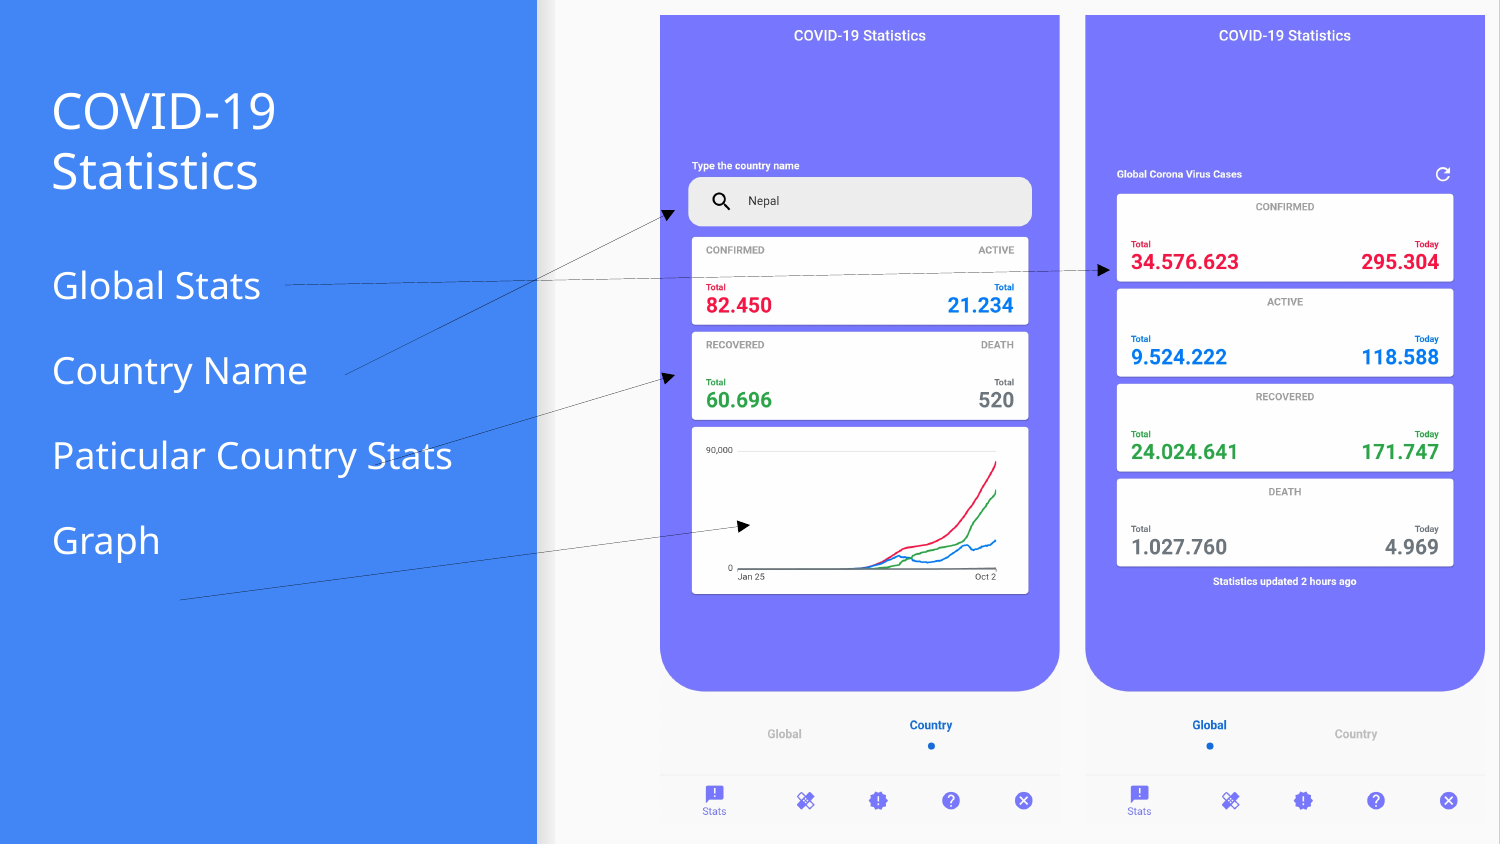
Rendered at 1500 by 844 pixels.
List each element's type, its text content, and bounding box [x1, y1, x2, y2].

picture [659, 14, 1060, 826]
text_box Global Stats Country Name Paticular Country Stats Graph [37, 240, 498, 760]
text_box COVID-19 Statistics [37, 58, 498, 215]
picture [1085, 14, 1486, 826]
